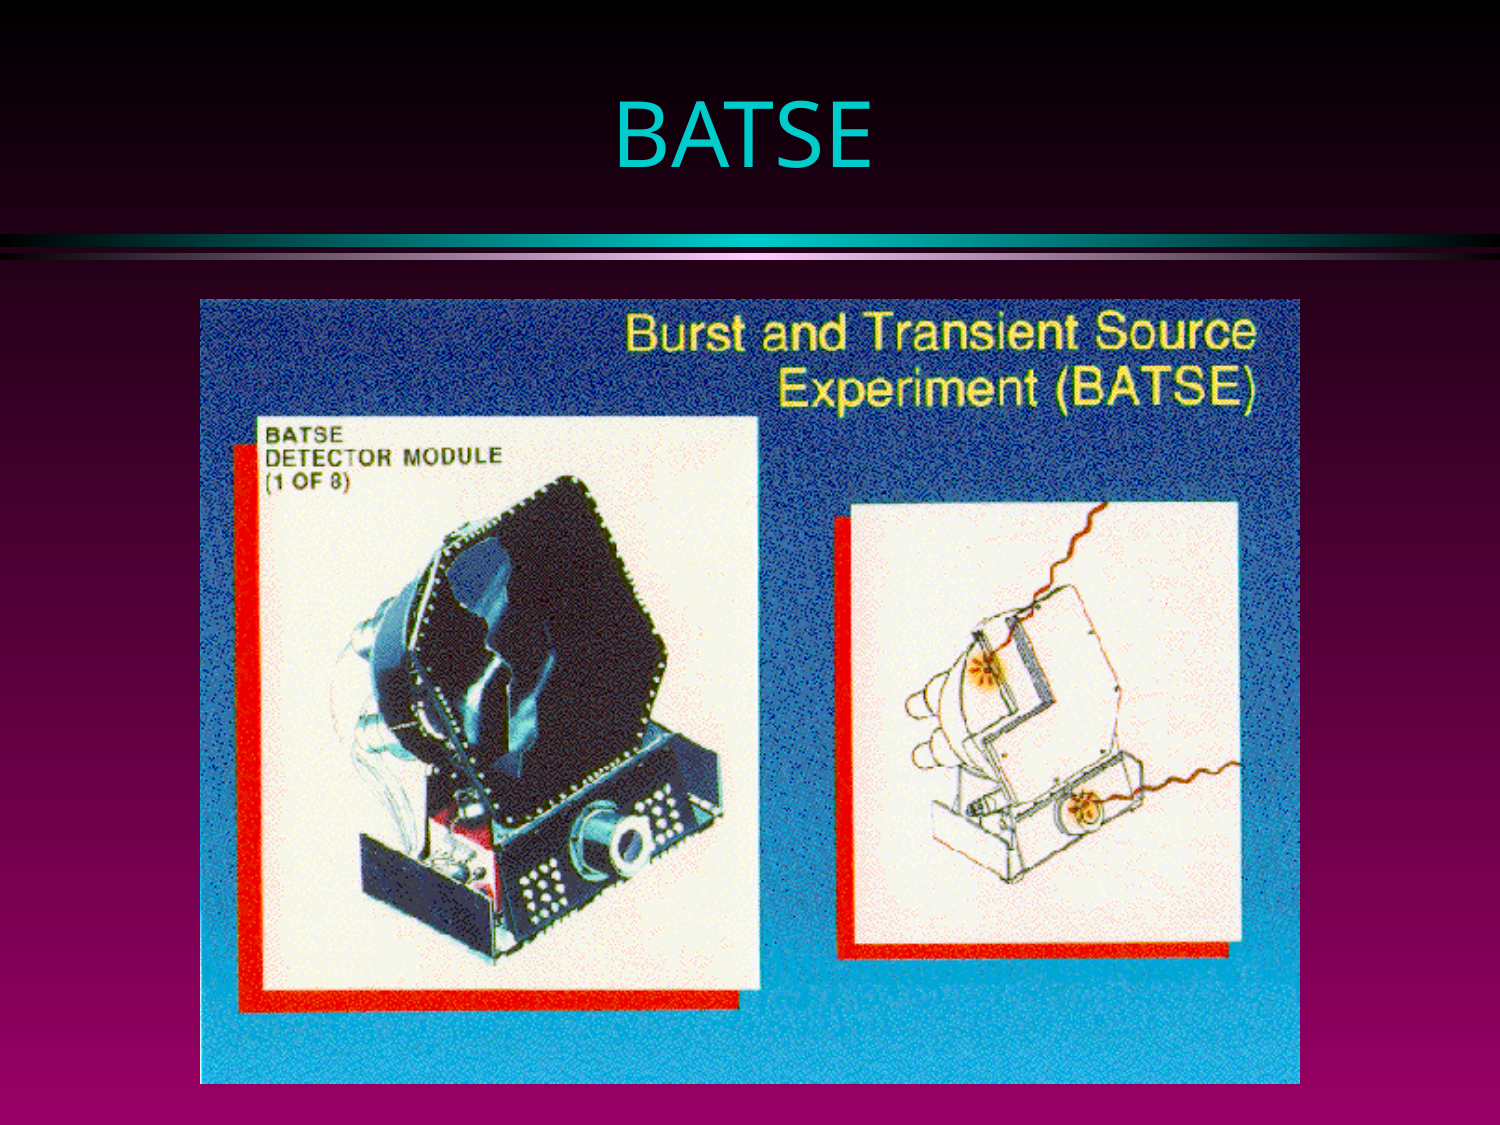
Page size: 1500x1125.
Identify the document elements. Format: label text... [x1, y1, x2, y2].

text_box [199, 299, 1301, 1085]
title BATSE [99, 37, 1388, 225]
